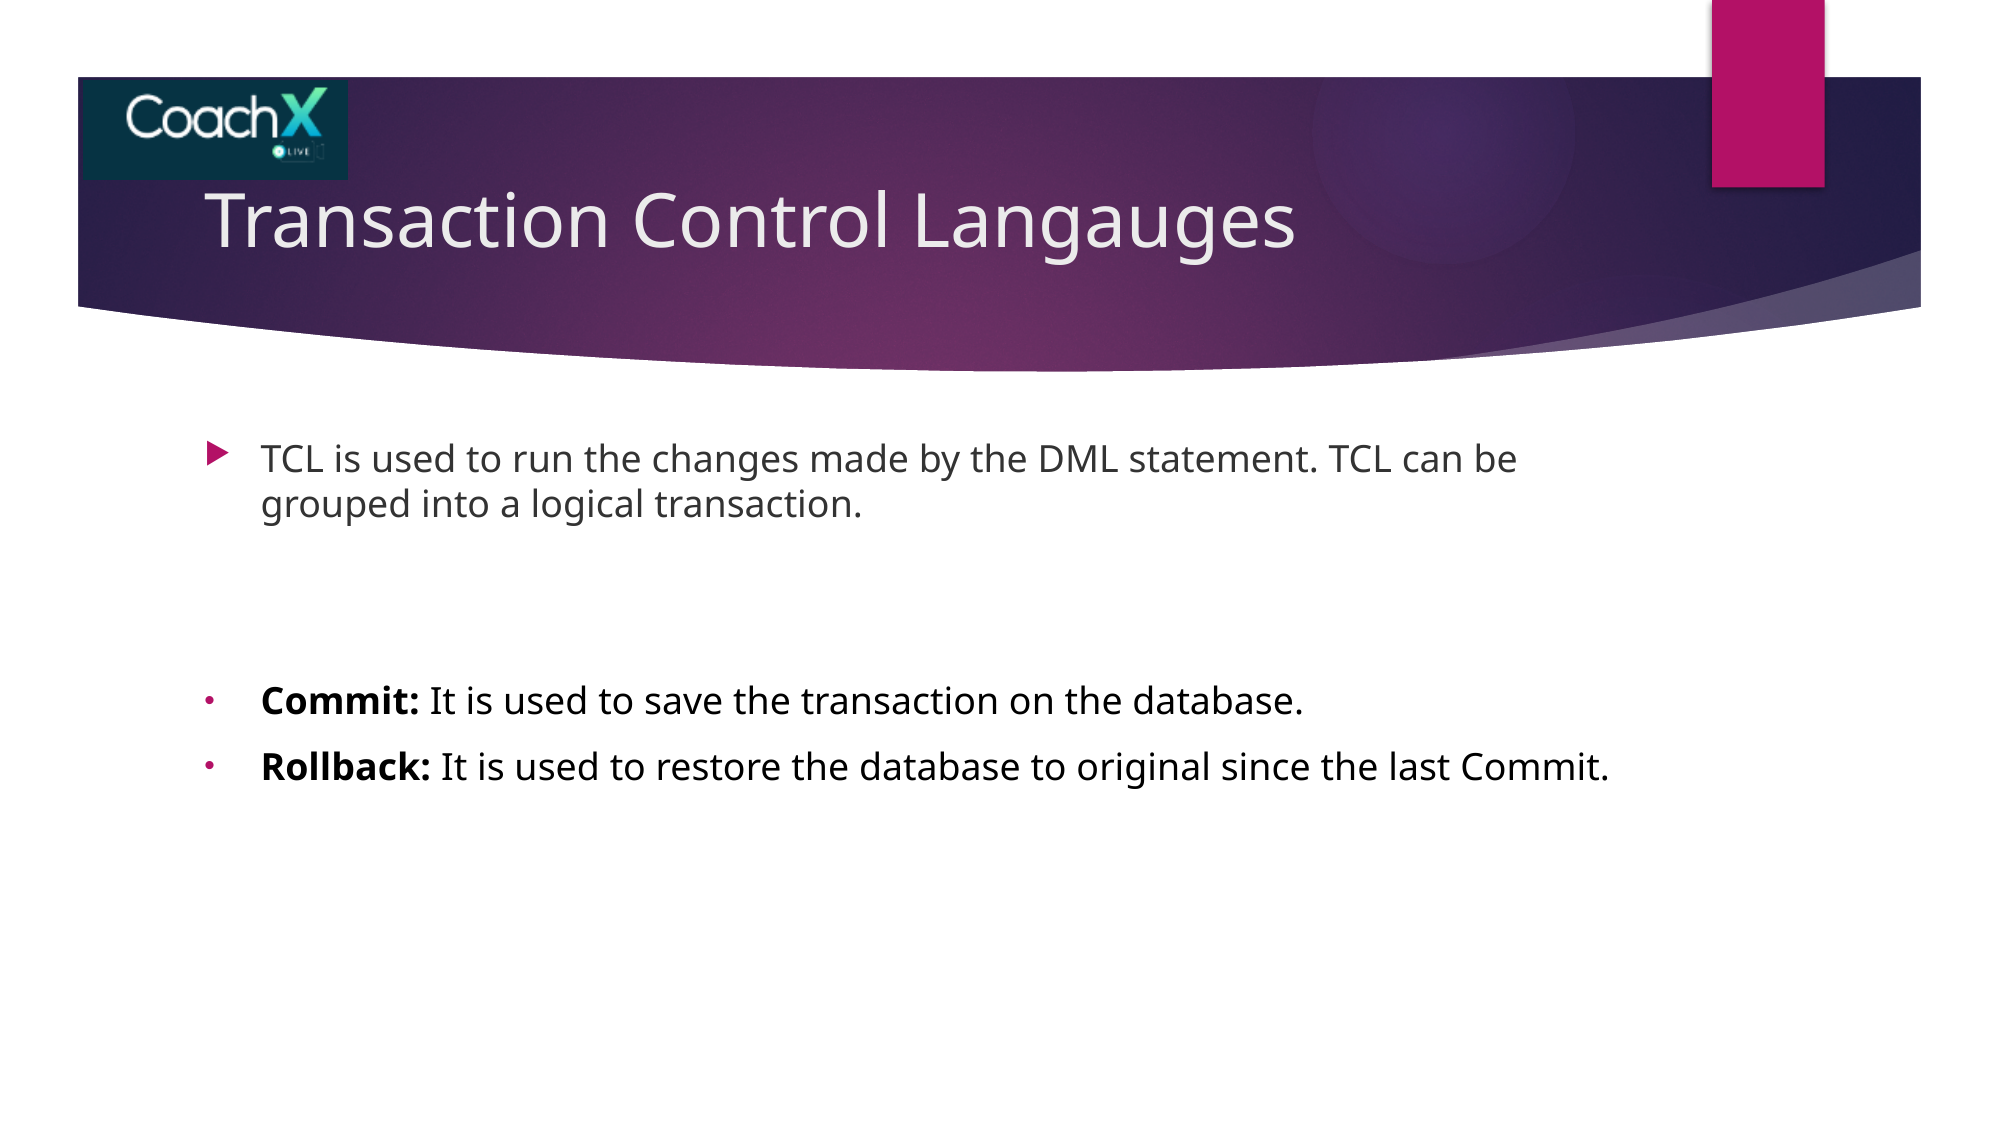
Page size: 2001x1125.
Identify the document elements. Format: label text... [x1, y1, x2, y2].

title Transaction Control Langauges [189, 159, 1627, 276]
list TCL is used to run the changes made by the DML statement. TCL can be grouped into a logical transaction. Commit: It is used to save the transaction on the database. Rollback: It is used to restore the database to original since the last Commit. [189, 427, 1638, 988]
picture [83, 80, 348, 181]
